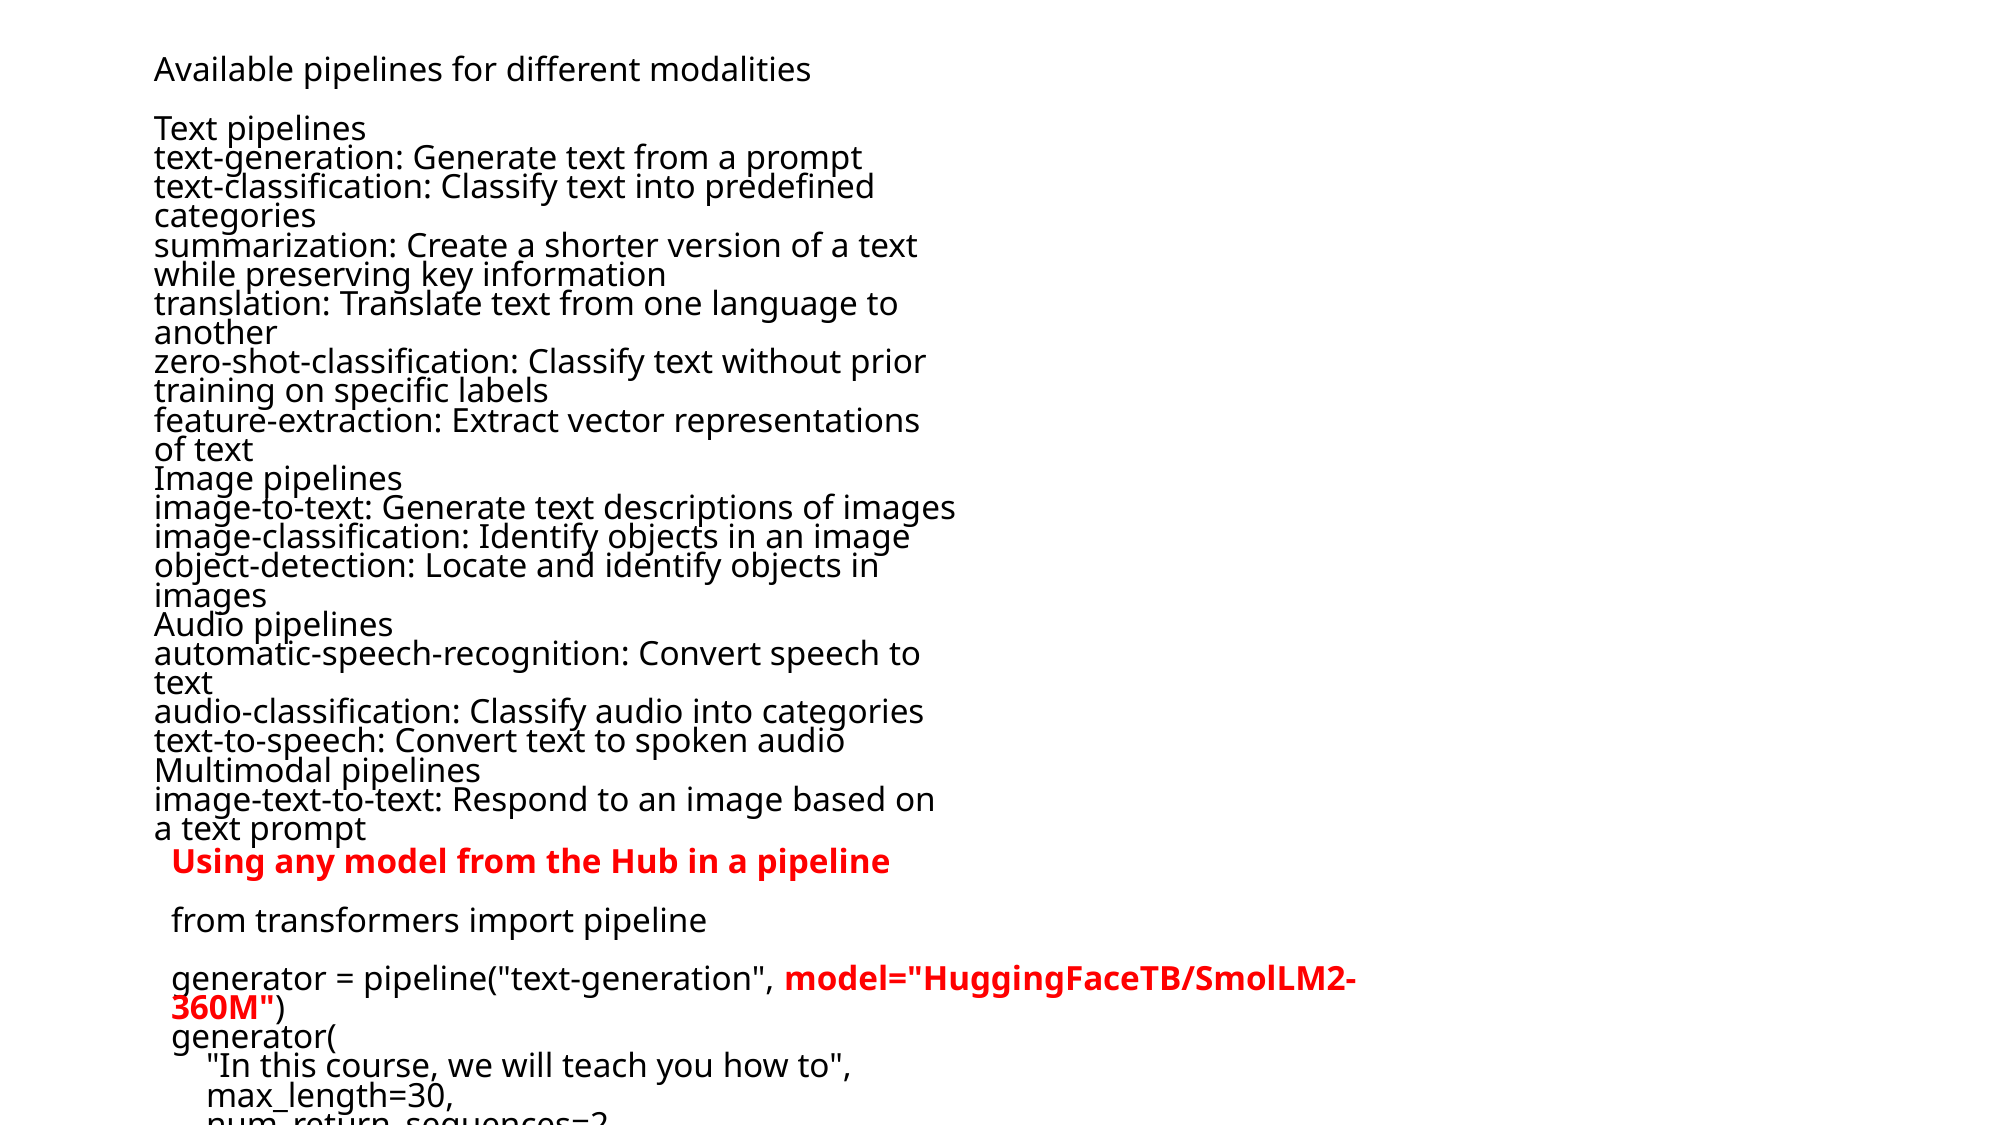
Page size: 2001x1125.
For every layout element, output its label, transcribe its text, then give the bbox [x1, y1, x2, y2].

text_box Using any model from the Hub in a pipeline from transformers import pipeline generator = pipeline("text-generation", model="HuggingFaceTB/SmolLM2-360M") generator( "In this course, we will teach you how to", max_length=30, num_return_sequences=2, ) [156, 843, 1460, 1125]
text_box Available pipelines for different modalities Text pipelines text-generation: Generate text from a prompt text-classification: Classify text into predefined categories summarization: Create a shorter version of a text while preserving key information translation: Translate text from one language to another zero-shot-classification: Classify text without prior training on specific labels feature-extraction: Extract vector representations of text Image pipelines image-to-text: Generate text descriptions of images image-classification: Identify objects in an image object-detection: Locate and identify objects in images Audio pipelines automatic-speech-recognition: Convert speech to text audio-classification: Classify audio into categories text-to-speech: Convert text to spoken audio Multimodal pipelines image-text-to-text: Respond to an image based on a text prompt [139, 52, 973, 855]
